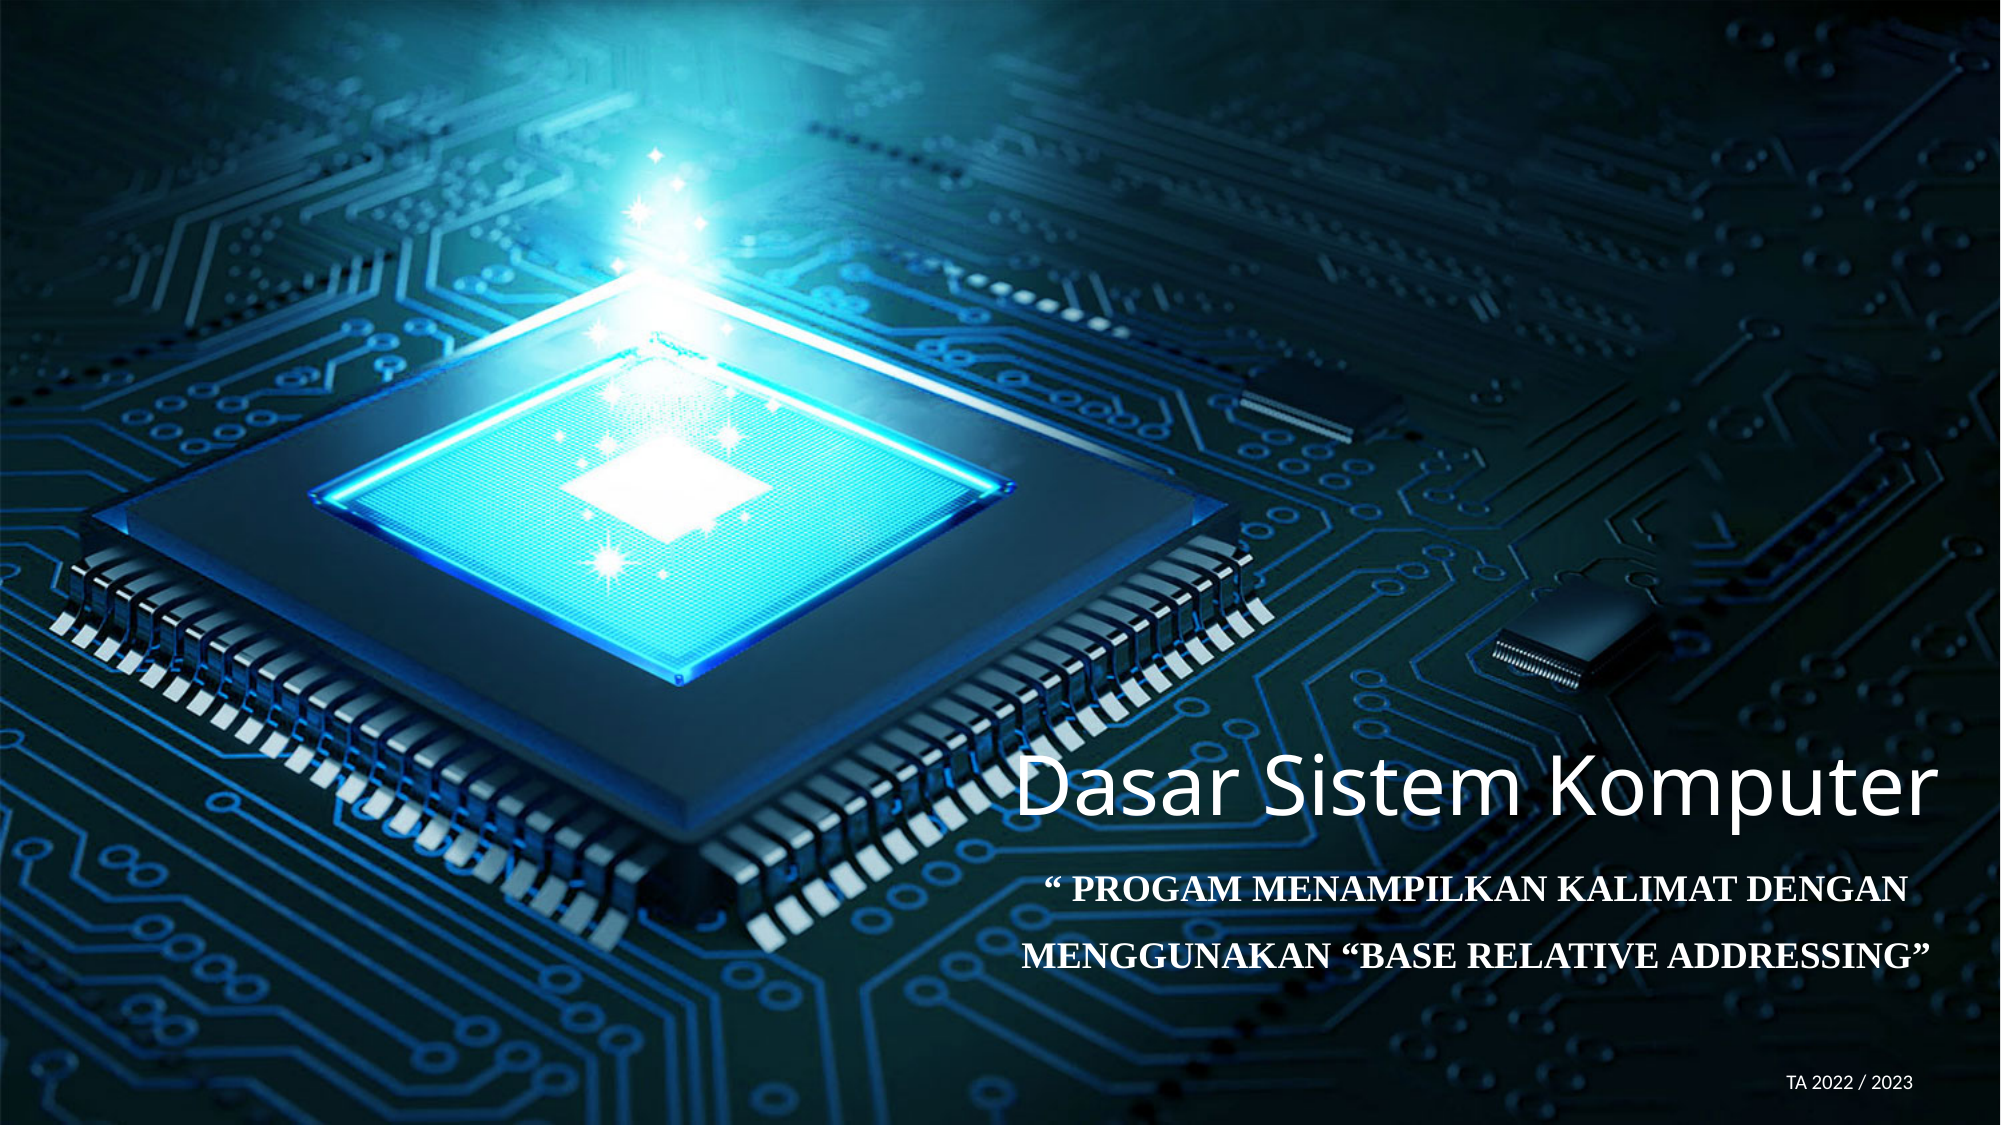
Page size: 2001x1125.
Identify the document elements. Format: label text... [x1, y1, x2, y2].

text_box TA 2022 / 2023 [1079, 1060, 1928, 1101]
text_box Dasar Sistem Komputer [878, 724, 2000, 833]
text_box “ PROGAM MENAMPILKAN KALIMAT DENGAN MENGGUNAKAN “BASE RELATIVE ADDRESSING” [878, 833, 2000, 1050]
picture [0, 0, 2001, 1125]
